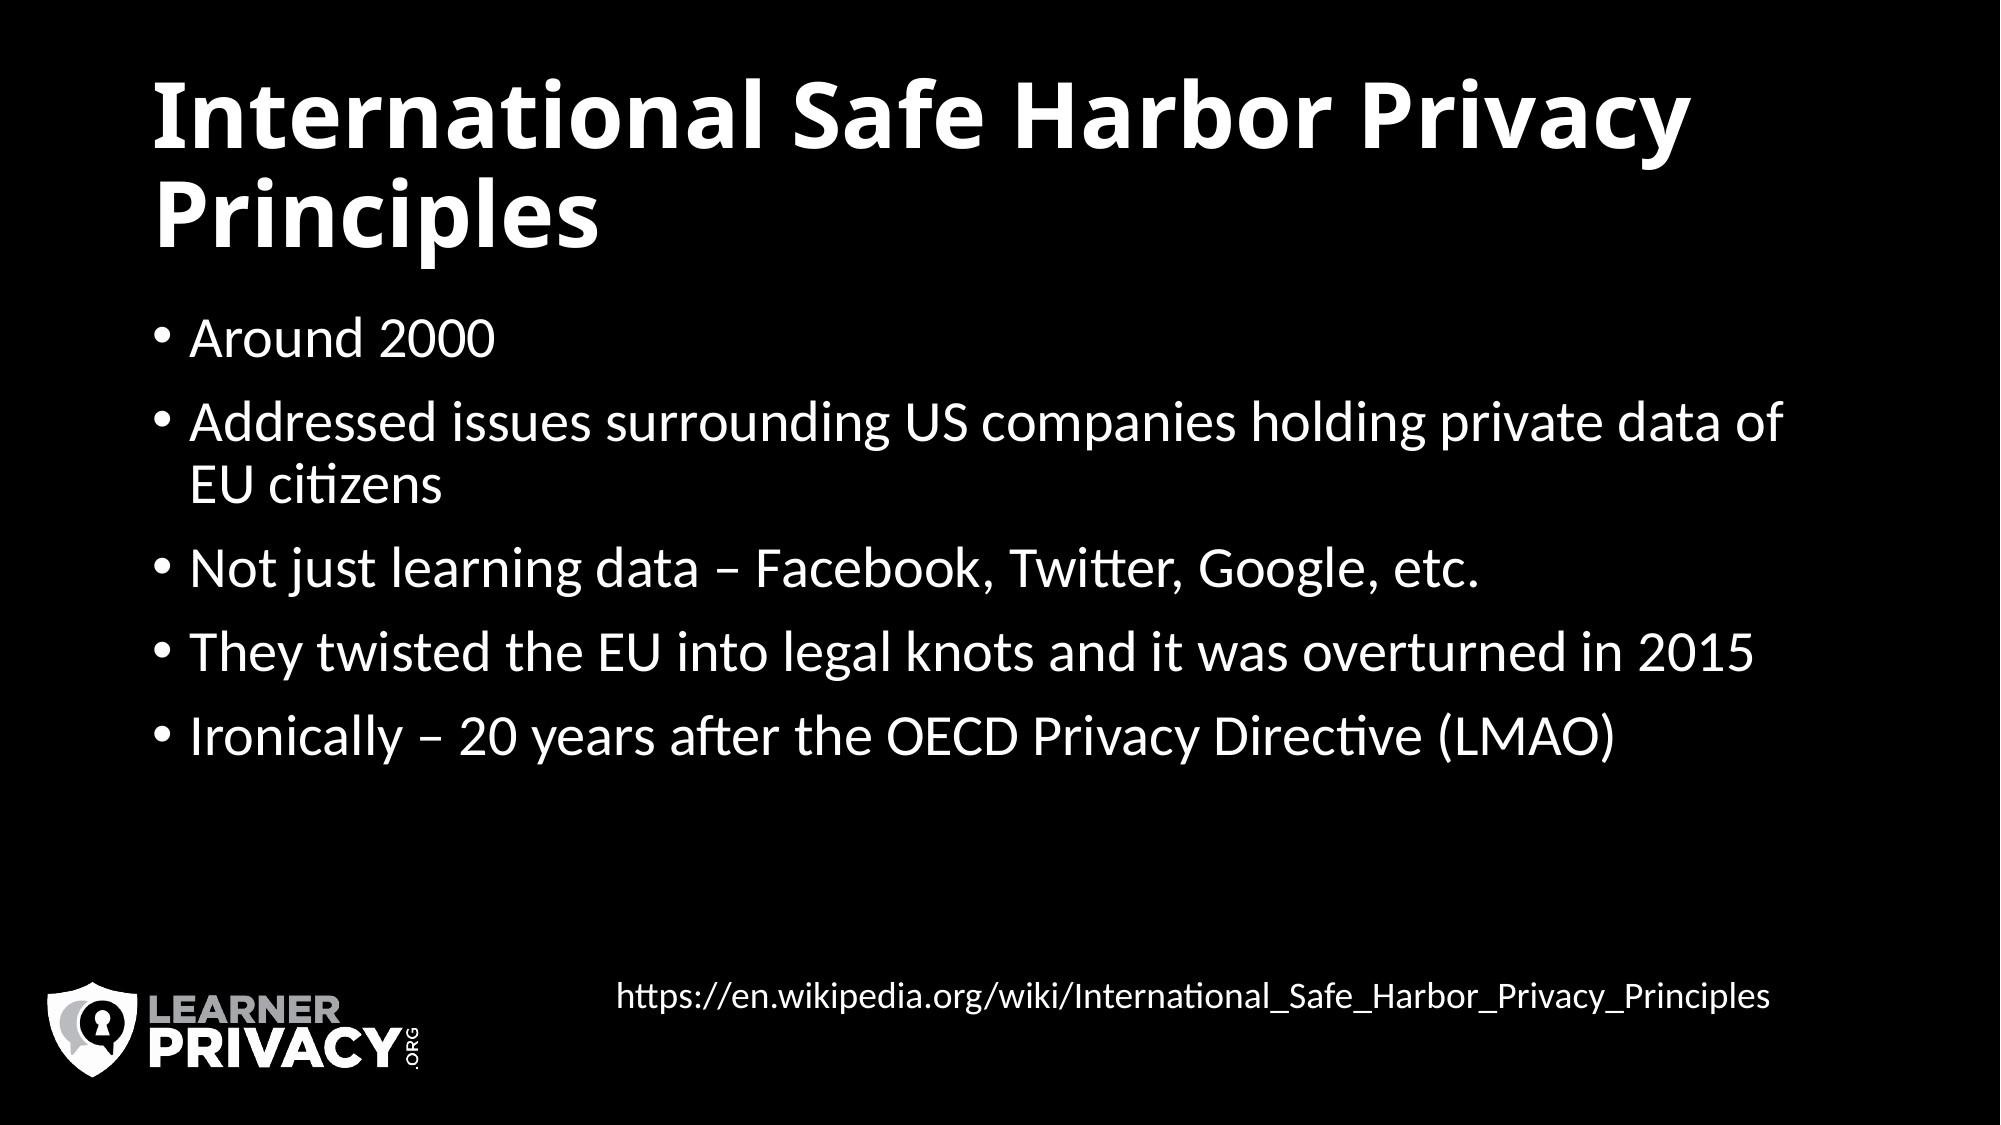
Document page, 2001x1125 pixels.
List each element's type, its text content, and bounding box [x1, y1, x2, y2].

picture [43, 977, 423, 1084]
list Around 2000 Addressed issues surrounding US companies holding private data of EU citizens Not just learning data – Facebook, Twitter, Google, etc. They twisted the EU into legal knots and it was overturned in 2015 Ironically – 20 years after the OECD Privacy Directive (LMAO) [137, 299, 1863, 890]
title International Safe Harbor Privacy Principles [137, 59, 1863, 278]
text_box https://en.wikipedia.org/wiki/International_Safe_Harbor_Privacy_Principles [601, 963, 1863, 1024]
